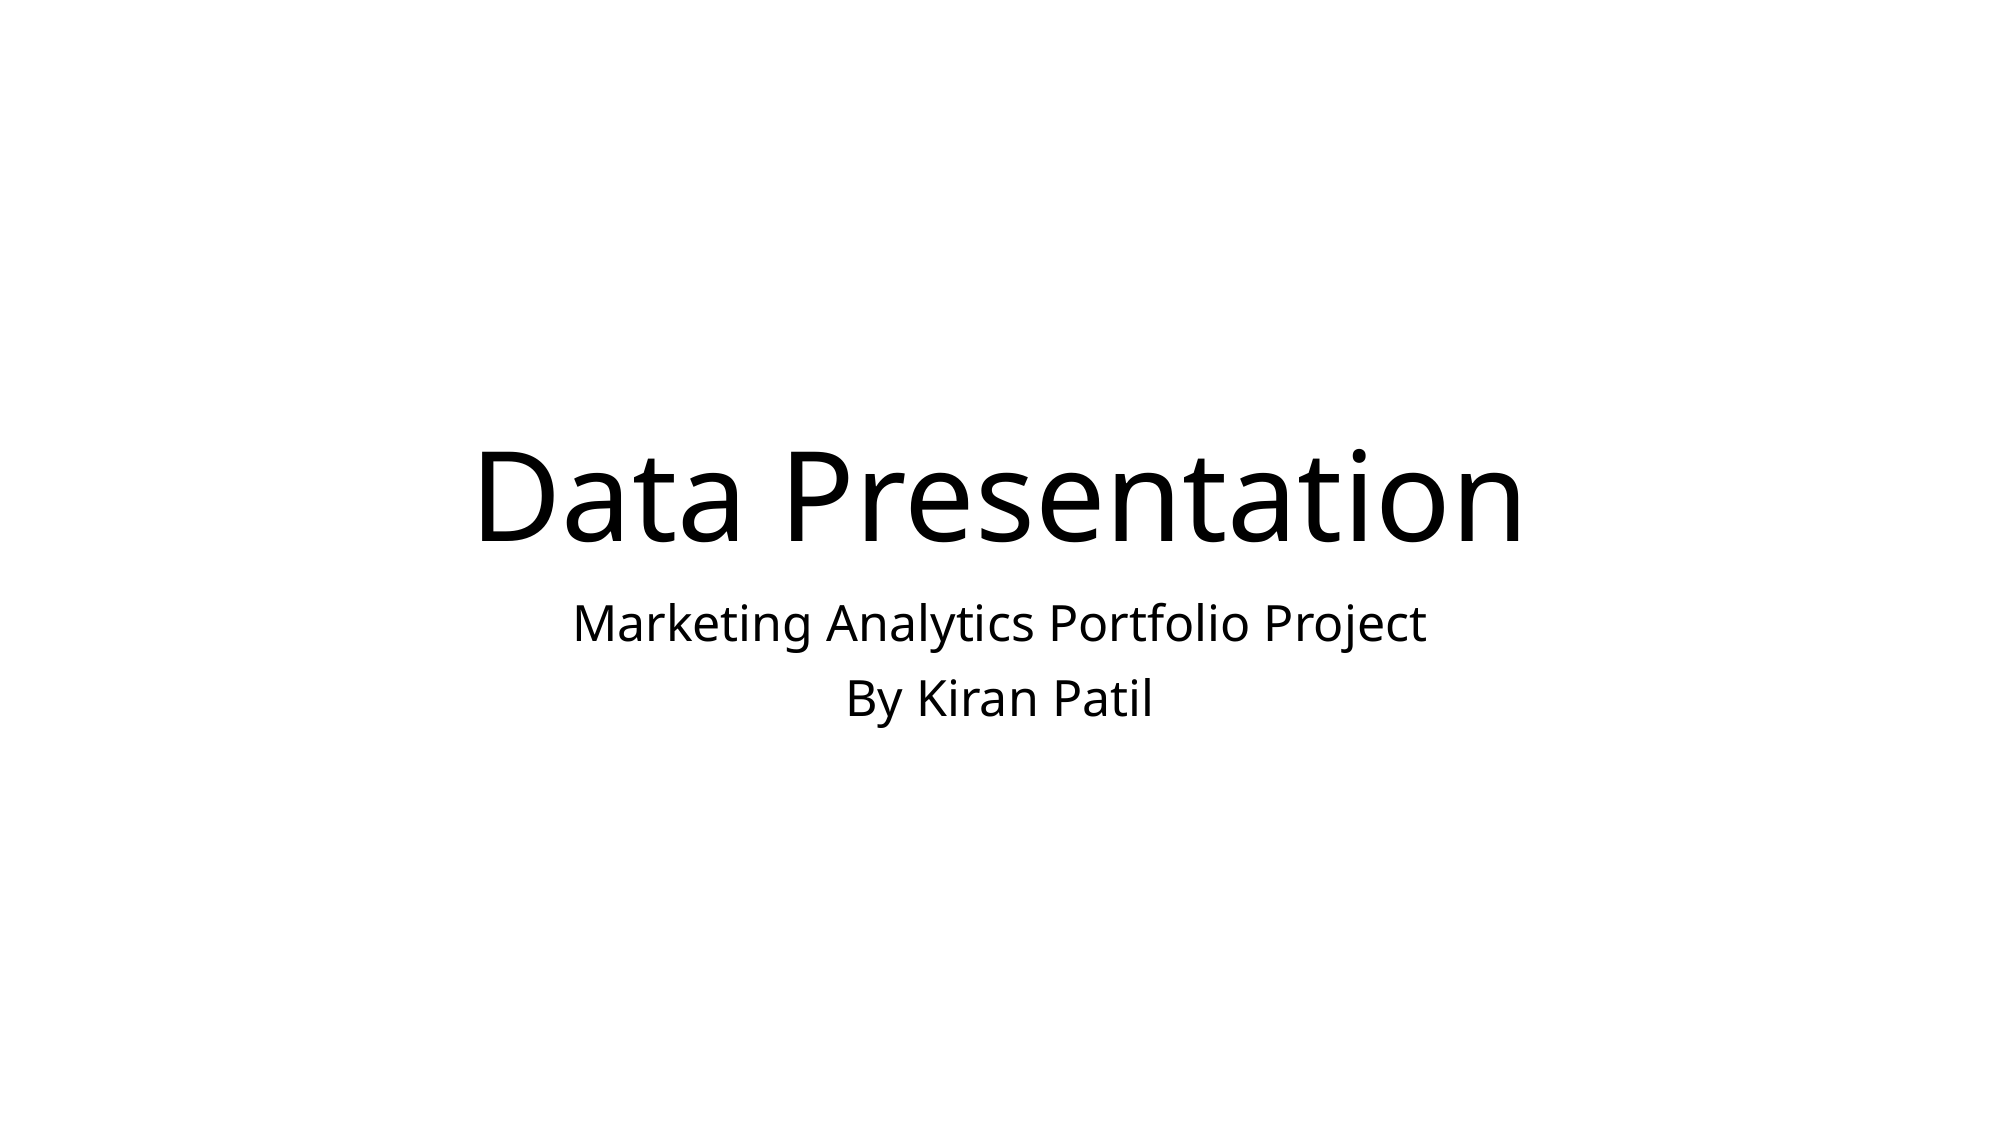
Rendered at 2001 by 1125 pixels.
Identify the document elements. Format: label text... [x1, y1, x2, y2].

title Data Presentation [249, 184, 1750, 576]
subtitle Marketing Analytics Portfolio Project By Kiran Patil [249, 590, 1750, 863]
